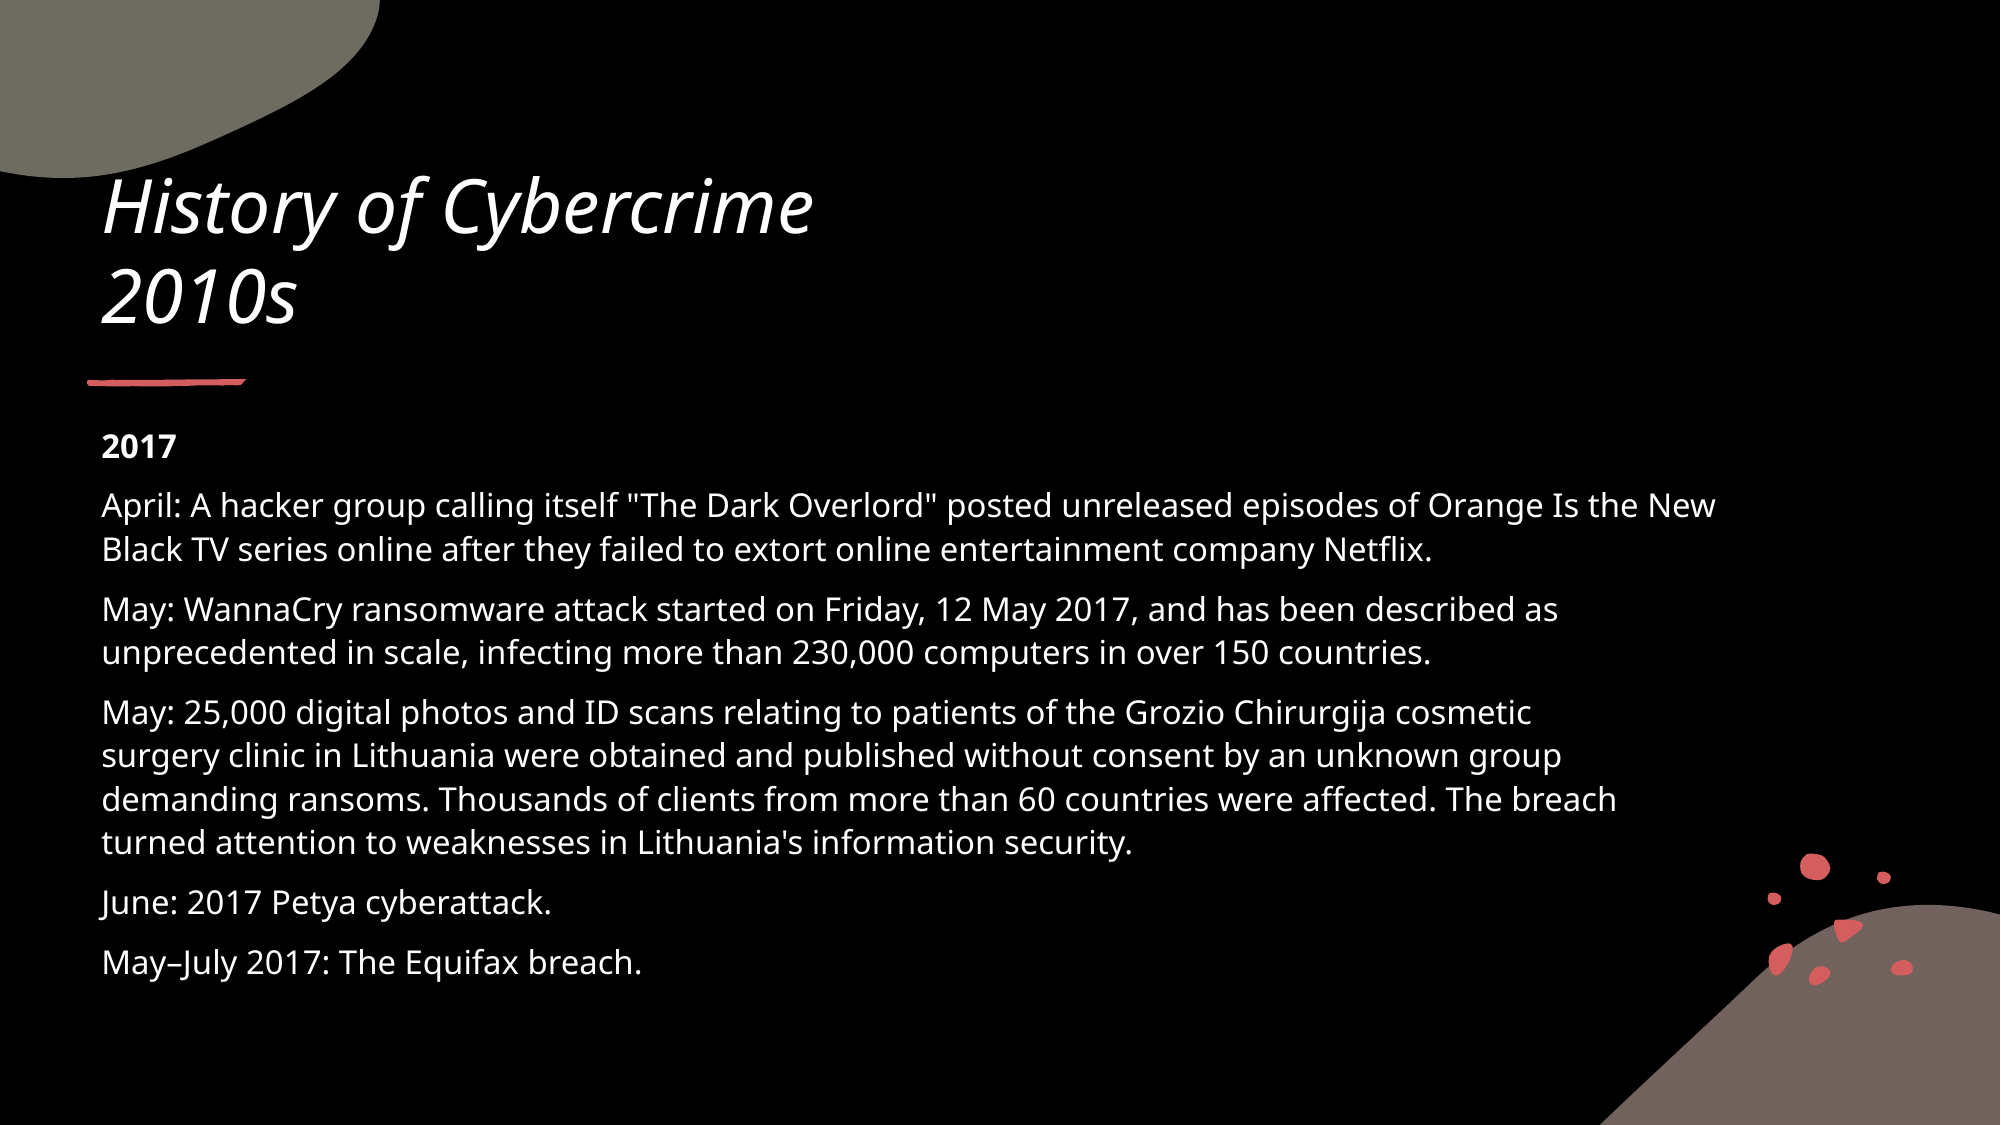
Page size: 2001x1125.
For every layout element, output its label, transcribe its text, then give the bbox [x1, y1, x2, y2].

list 2017 April: A hacker group calling itself "The Dark Overlord" posted unreleased episodes of Orange Is the New Black TV series online after they failed to extort online entertainment company Netflix. May: WannaCry ransomware attack started on Friday, 12 May 2017, and has been described as unprecedented in scale, infecting more than 230,000 computers in over 150 countries. May: 25,000 digital photos and ID scans relating to patients of the Grozio Chirurgija cosmetic surgery clinic in Lithuania were obtained and published without consent by an unknown group demanding ransoms. Thousands of clients from more than 60 countries were affected. The breach turned attention to weaknesses in Lithuania's information security. June: 2017 Petya cyberattack. May–July 2017: The Equifax breach. [86, 413, 1740, 996]
title History of Cybercrime 2010s [86, 129, 1740, 347]
